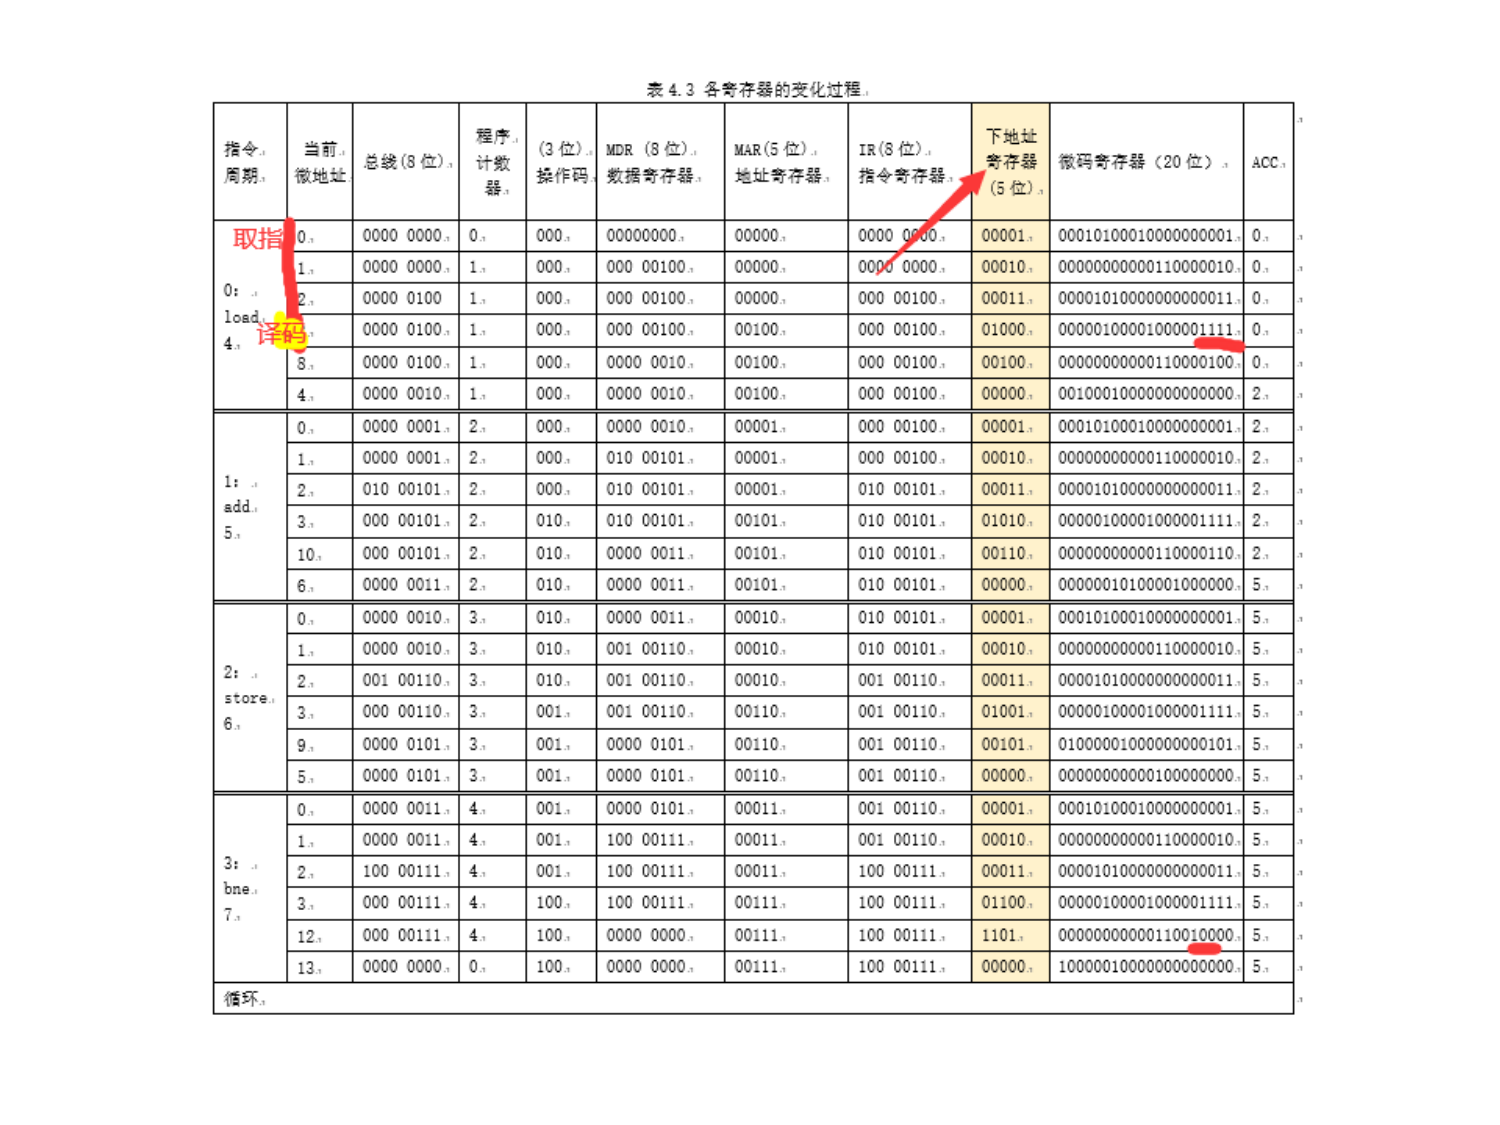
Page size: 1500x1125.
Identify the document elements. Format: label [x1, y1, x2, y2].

picture [184, 71, 1316, 1018]
